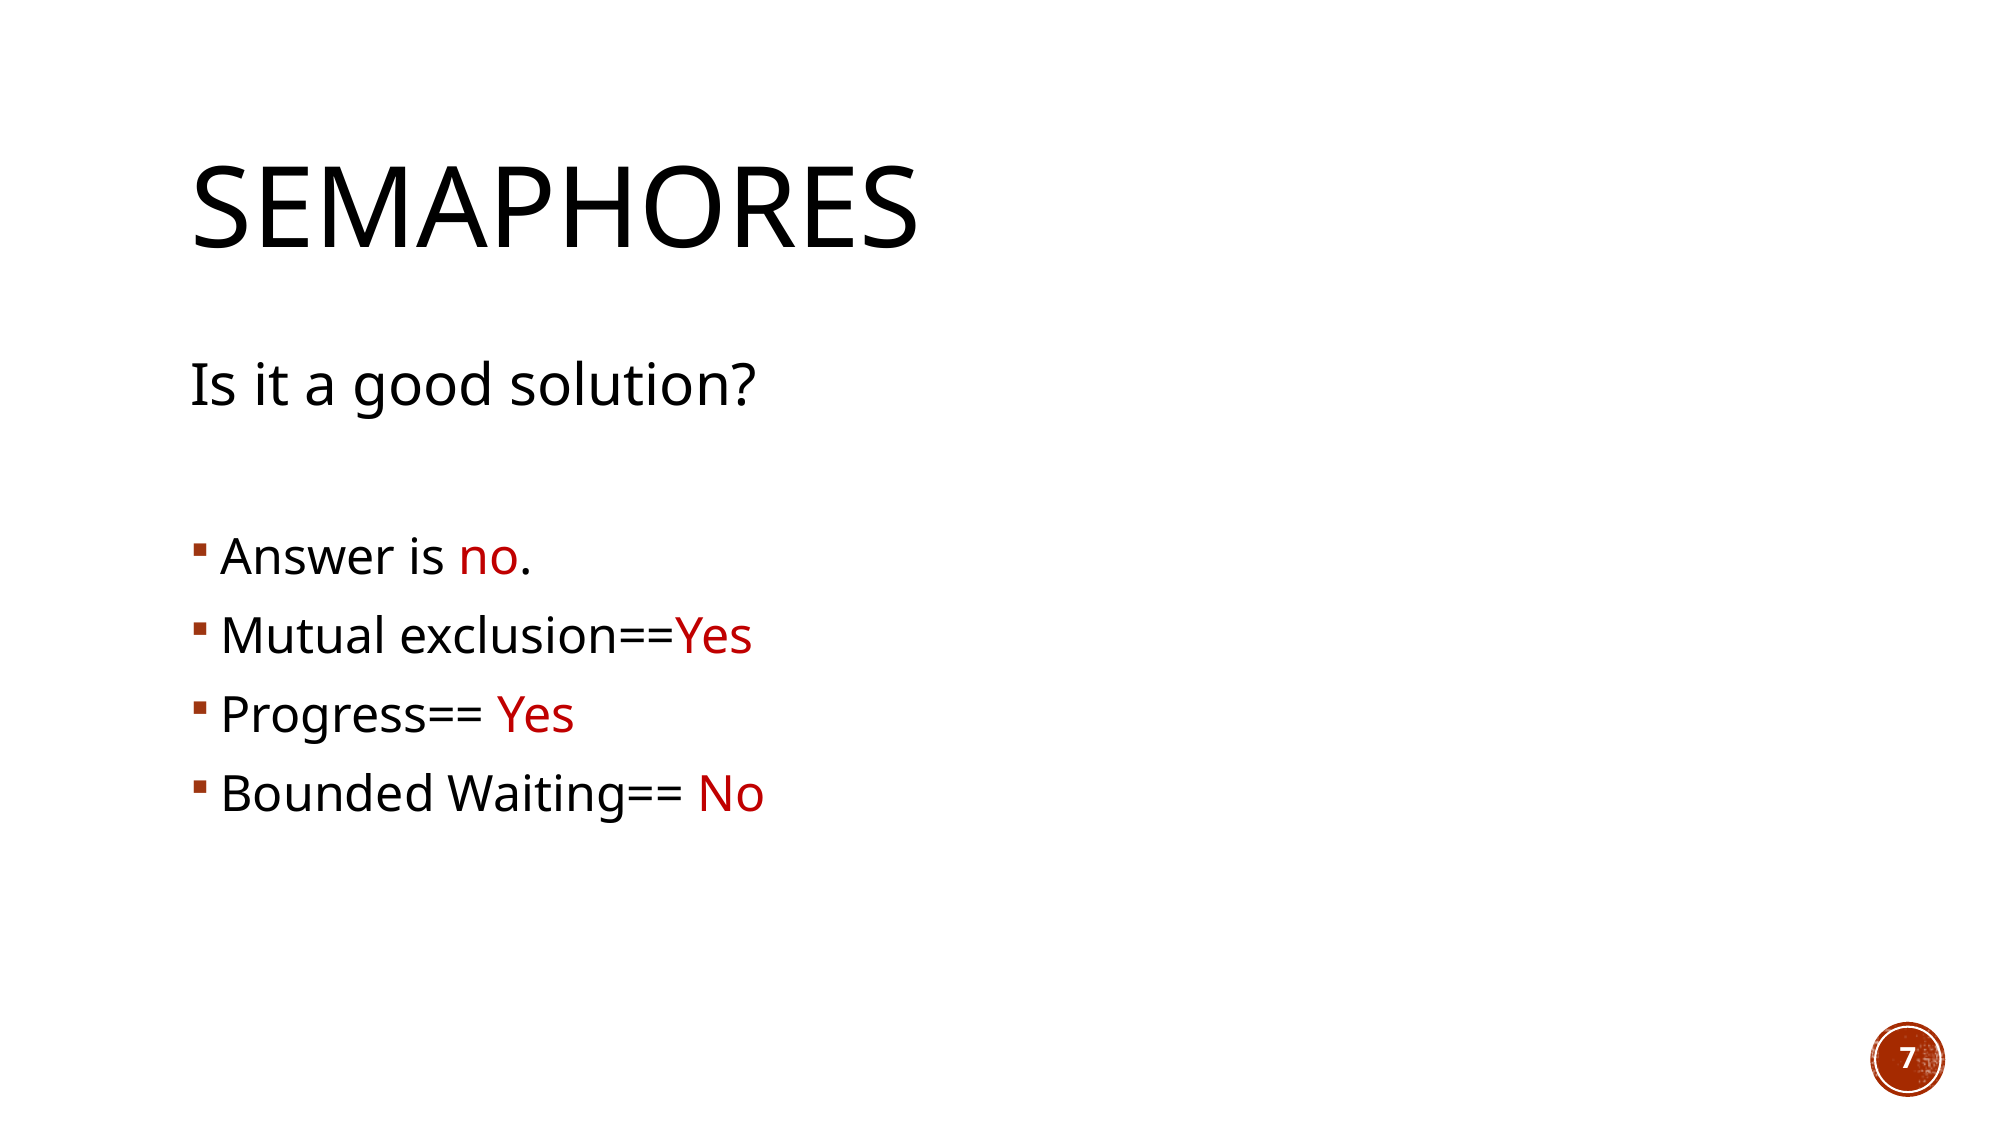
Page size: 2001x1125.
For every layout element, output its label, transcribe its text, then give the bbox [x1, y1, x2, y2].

slide_number 7 [1855, 1028, 1961, 1089]
title Semaphores [175, 79, 1826, 344]
list Is it a good solution? Answer is no. Mutual exclusion==Yes Progress== Yes Bounded Waiting== No [175, 348, 1826, 1013]
